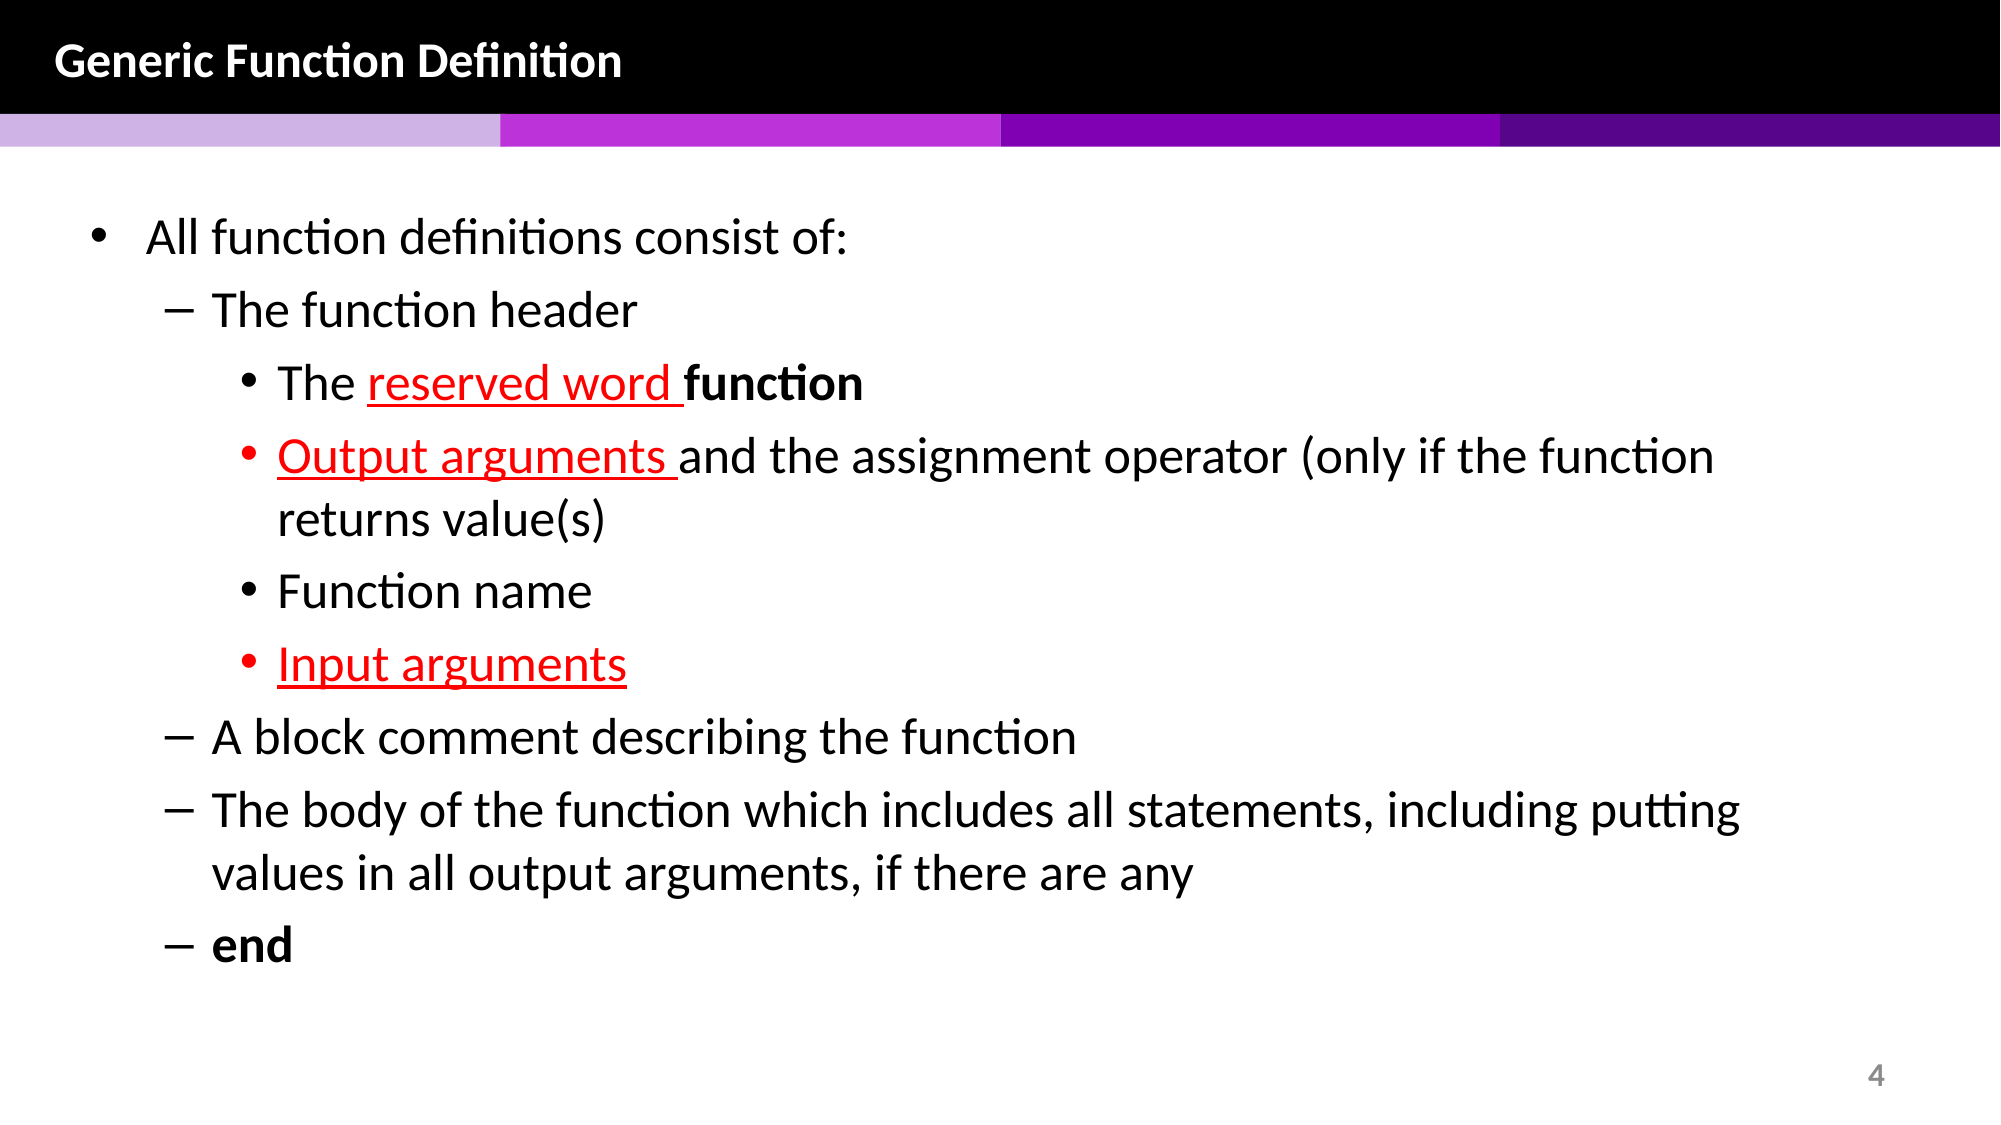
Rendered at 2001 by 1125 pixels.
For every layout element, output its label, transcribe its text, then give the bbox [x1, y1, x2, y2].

list Generic Function Definition [39, 1, 1964, 114]
text_box All function definitions consist of: The function header The reserved word function Output arguments and the assignment operator (only if the function returns value(s) Function name Input arguments A block comment describing the function The body of the function which includes all statements, including putting values in all output arguments, if there are any end [74, 195, 1893, 1041]
